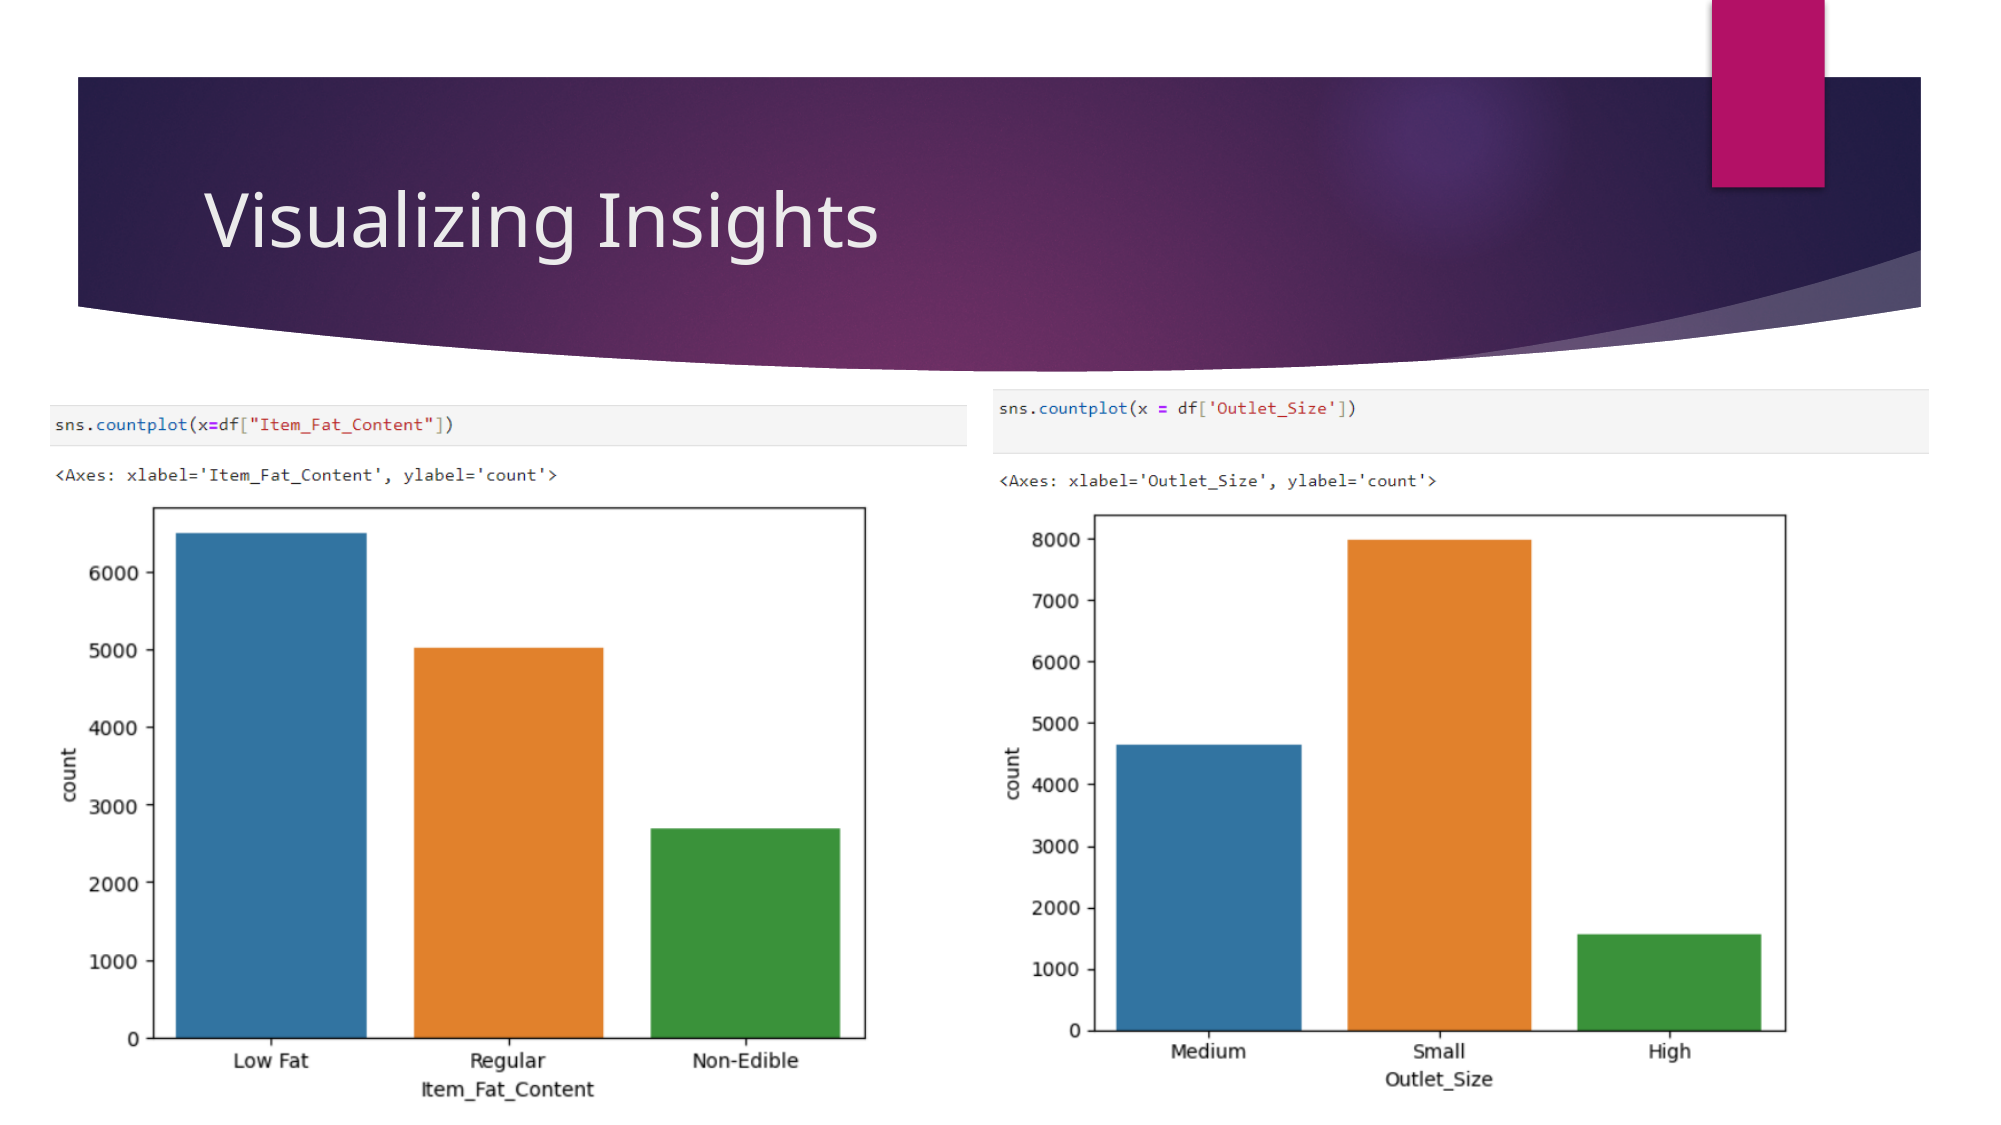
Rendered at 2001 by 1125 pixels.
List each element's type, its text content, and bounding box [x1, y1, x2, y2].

title Visualizing Insights [189, 159, 1627, 276]
picture [992, 387, 1929, 1091]
picture [50, 404, 967, 1108]
picture [79, 78, 1920, 371]
